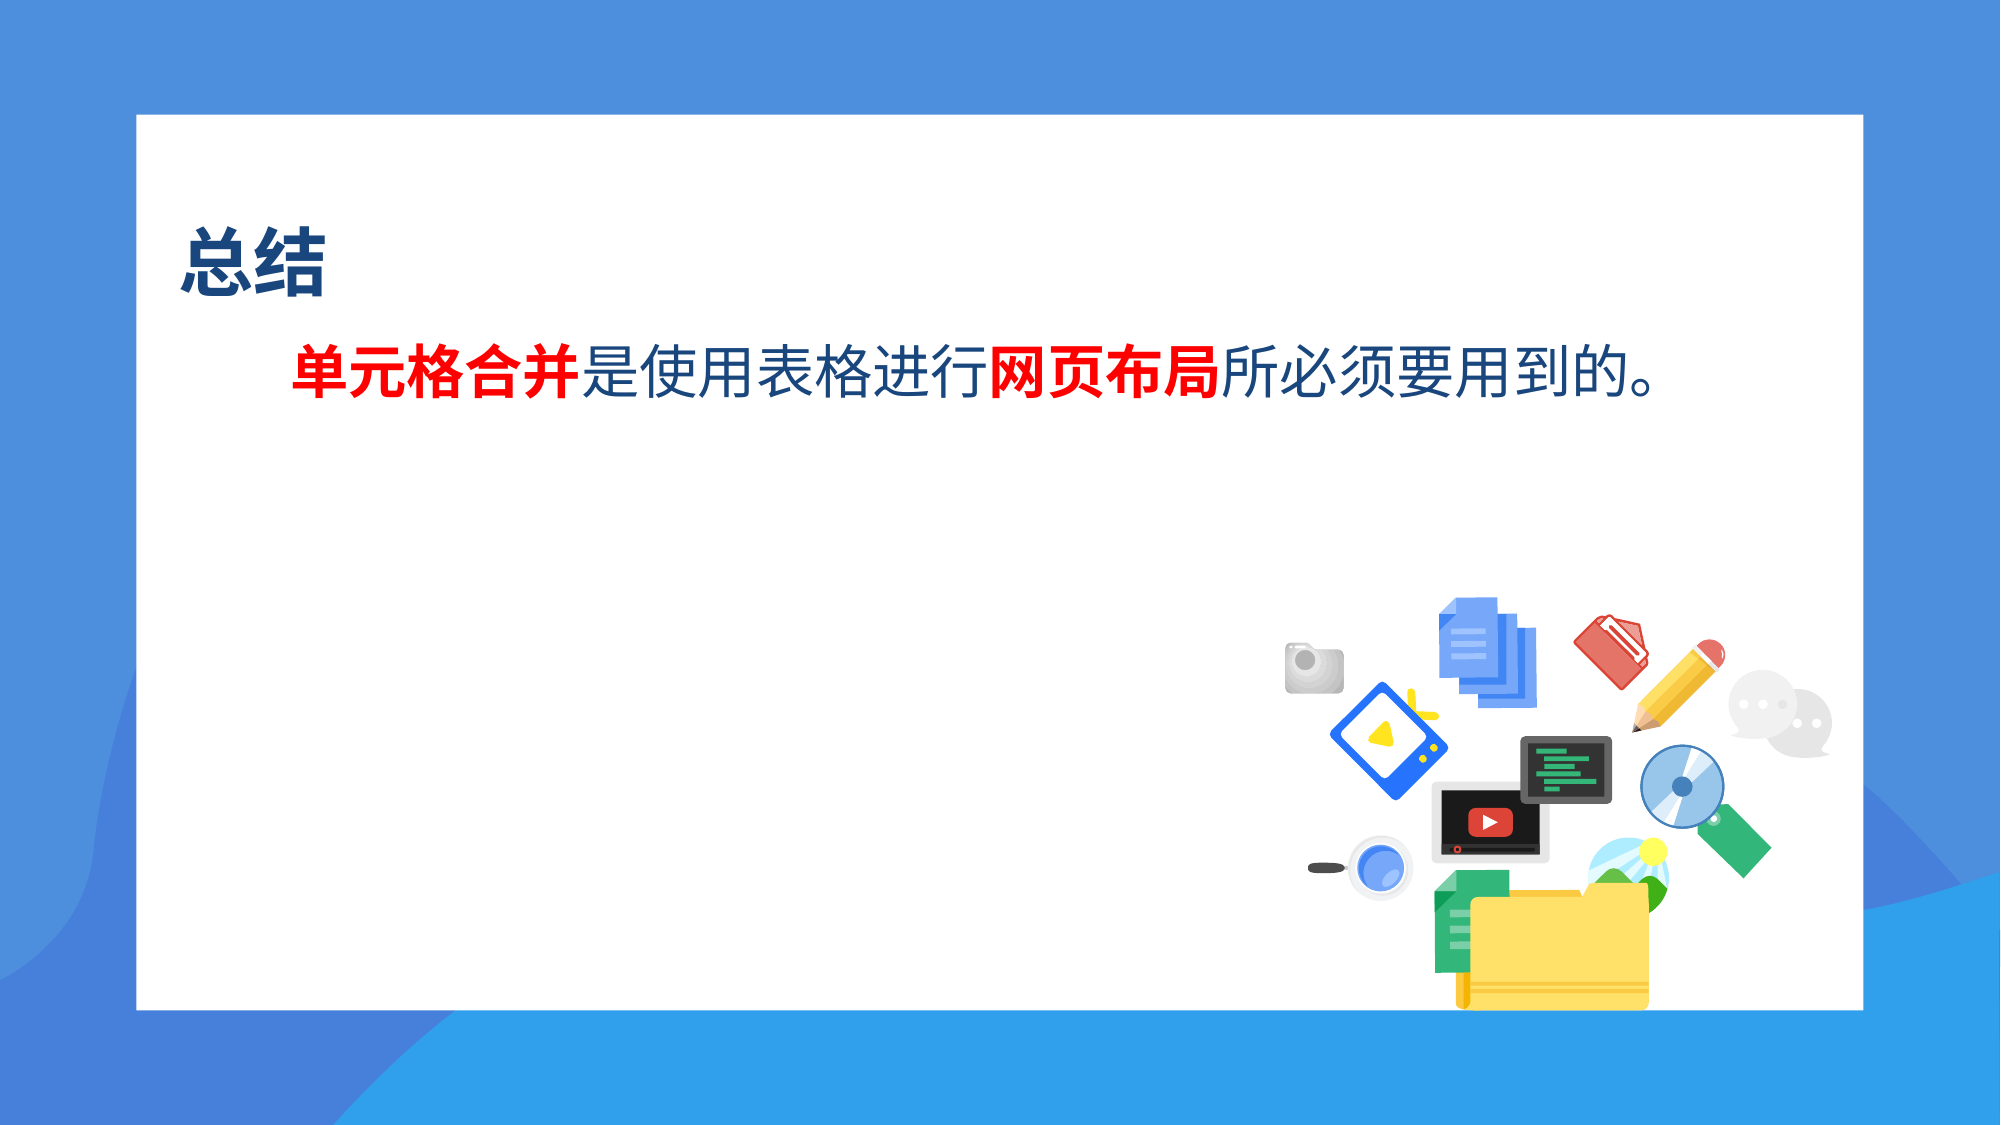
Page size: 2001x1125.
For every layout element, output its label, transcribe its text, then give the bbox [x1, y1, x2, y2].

title 总结 [163, 176, 1053, 314]
list 单元格合并是使用表格进行网页布局所必须要用到的。 [274, 313, 1790, 890]
